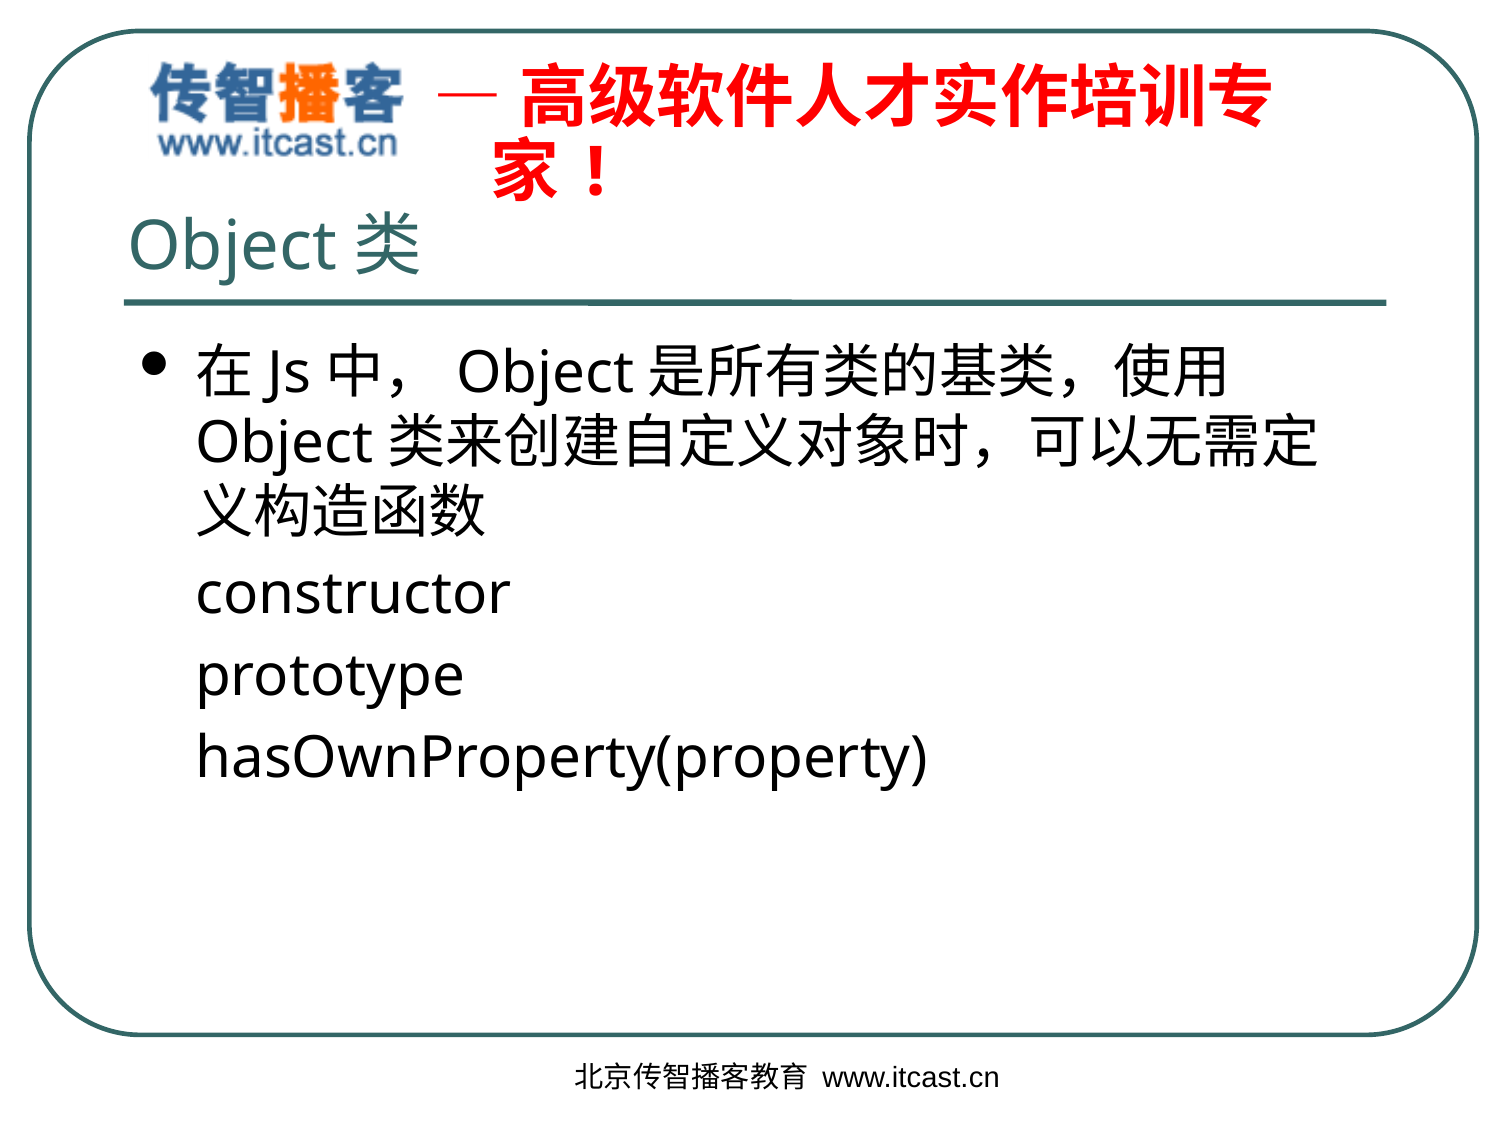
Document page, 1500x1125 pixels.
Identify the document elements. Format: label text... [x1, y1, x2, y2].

list 在Js中，Object是所有类的基类，使用Object类来创建自定义对象时，可以无需定义构造函数 constructor prototype hasOwnProperty(property) [123, 326, 1387, 999]
footer 北京传智播客教育 www.itcast.cn [549, 1050, 1026, 1125]
title Object类 [112, 54, 1375, 291]
